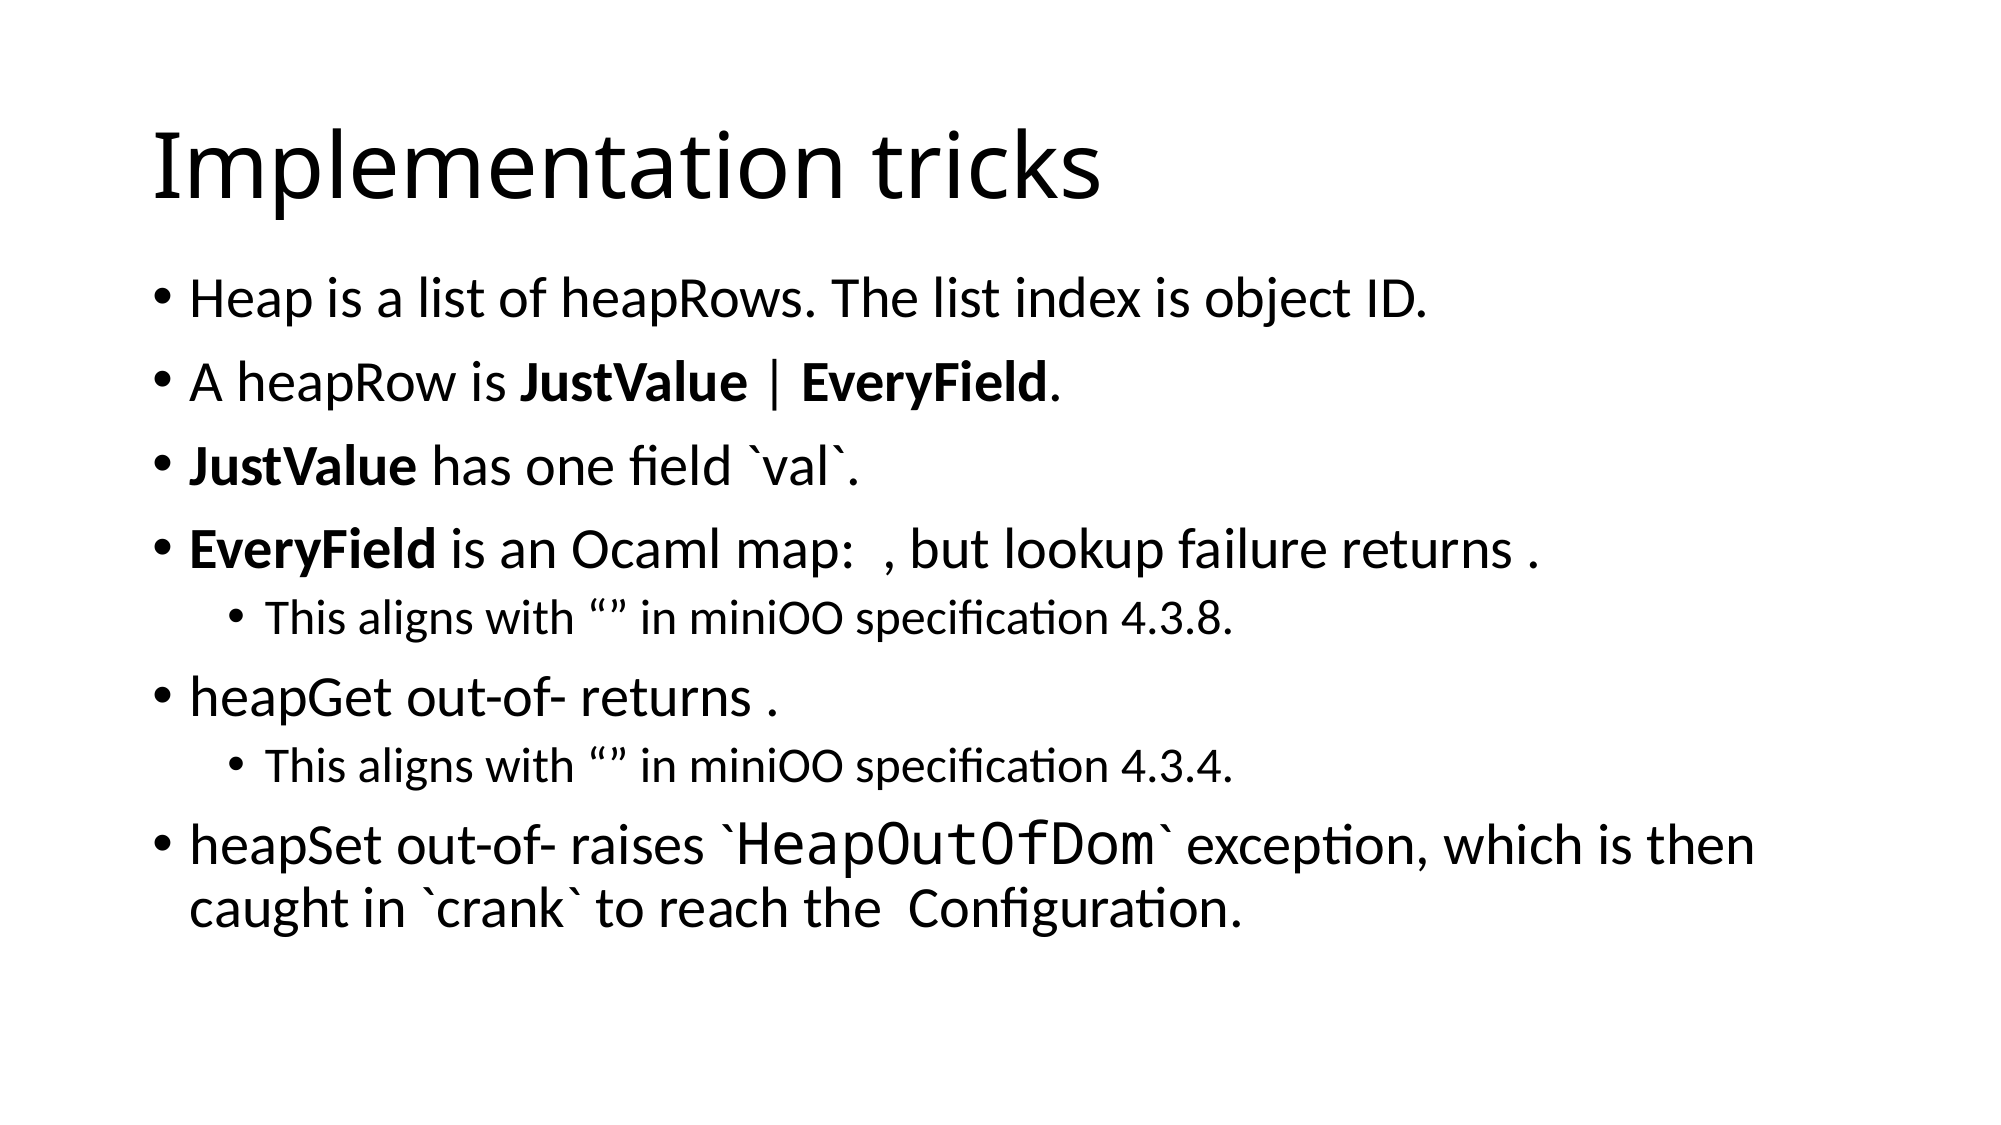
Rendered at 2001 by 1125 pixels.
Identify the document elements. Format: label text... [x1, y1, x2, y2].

title Implementation tricks [137, 59, 1863, 278]
